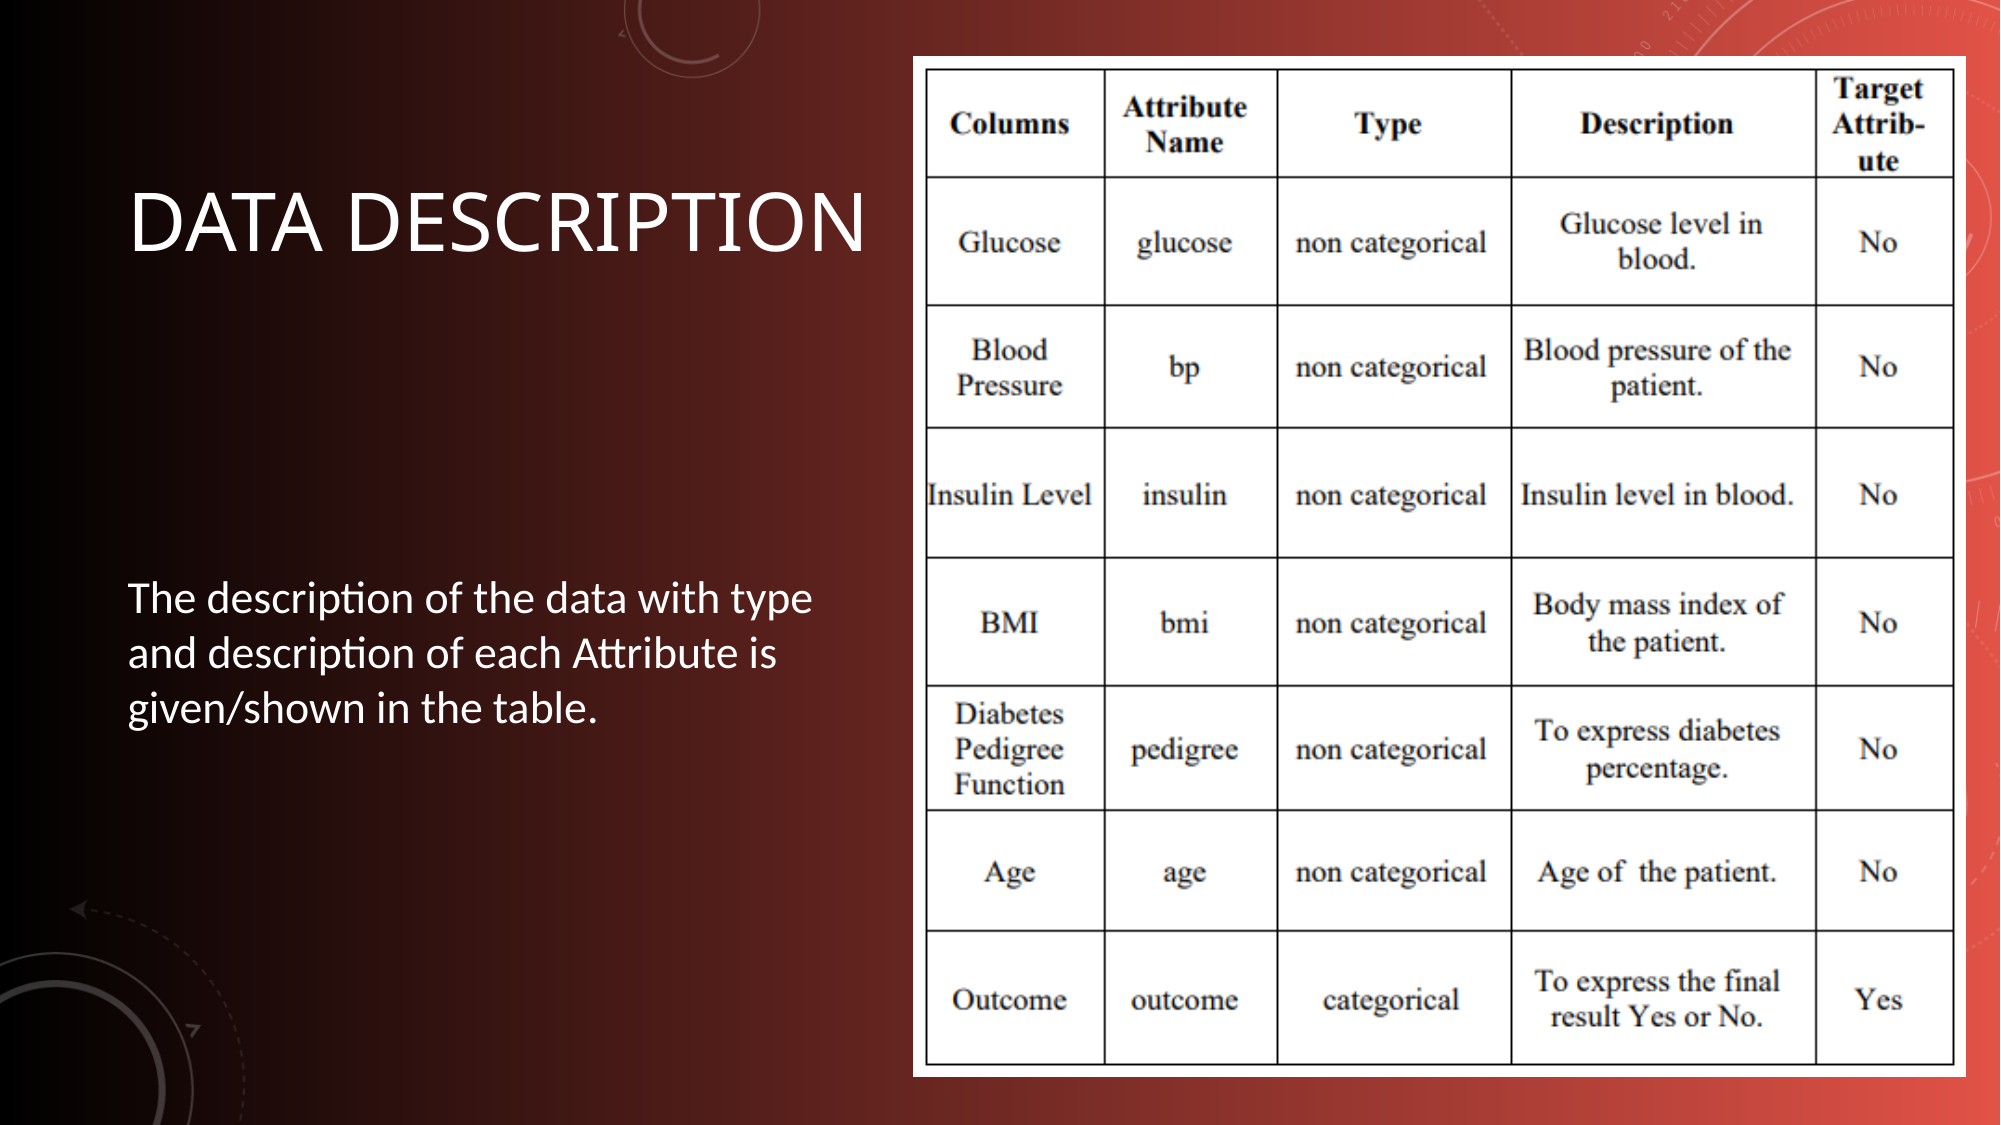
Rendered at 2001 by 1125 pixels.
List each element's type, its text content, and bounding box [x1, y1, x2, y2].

picture [0, 0, 2000, 1125]
title Data description [112, 99, 908, 339]
list The description of the data with type and description of each Attribute is given/shown in the table. [112, 351, 891, 950]
